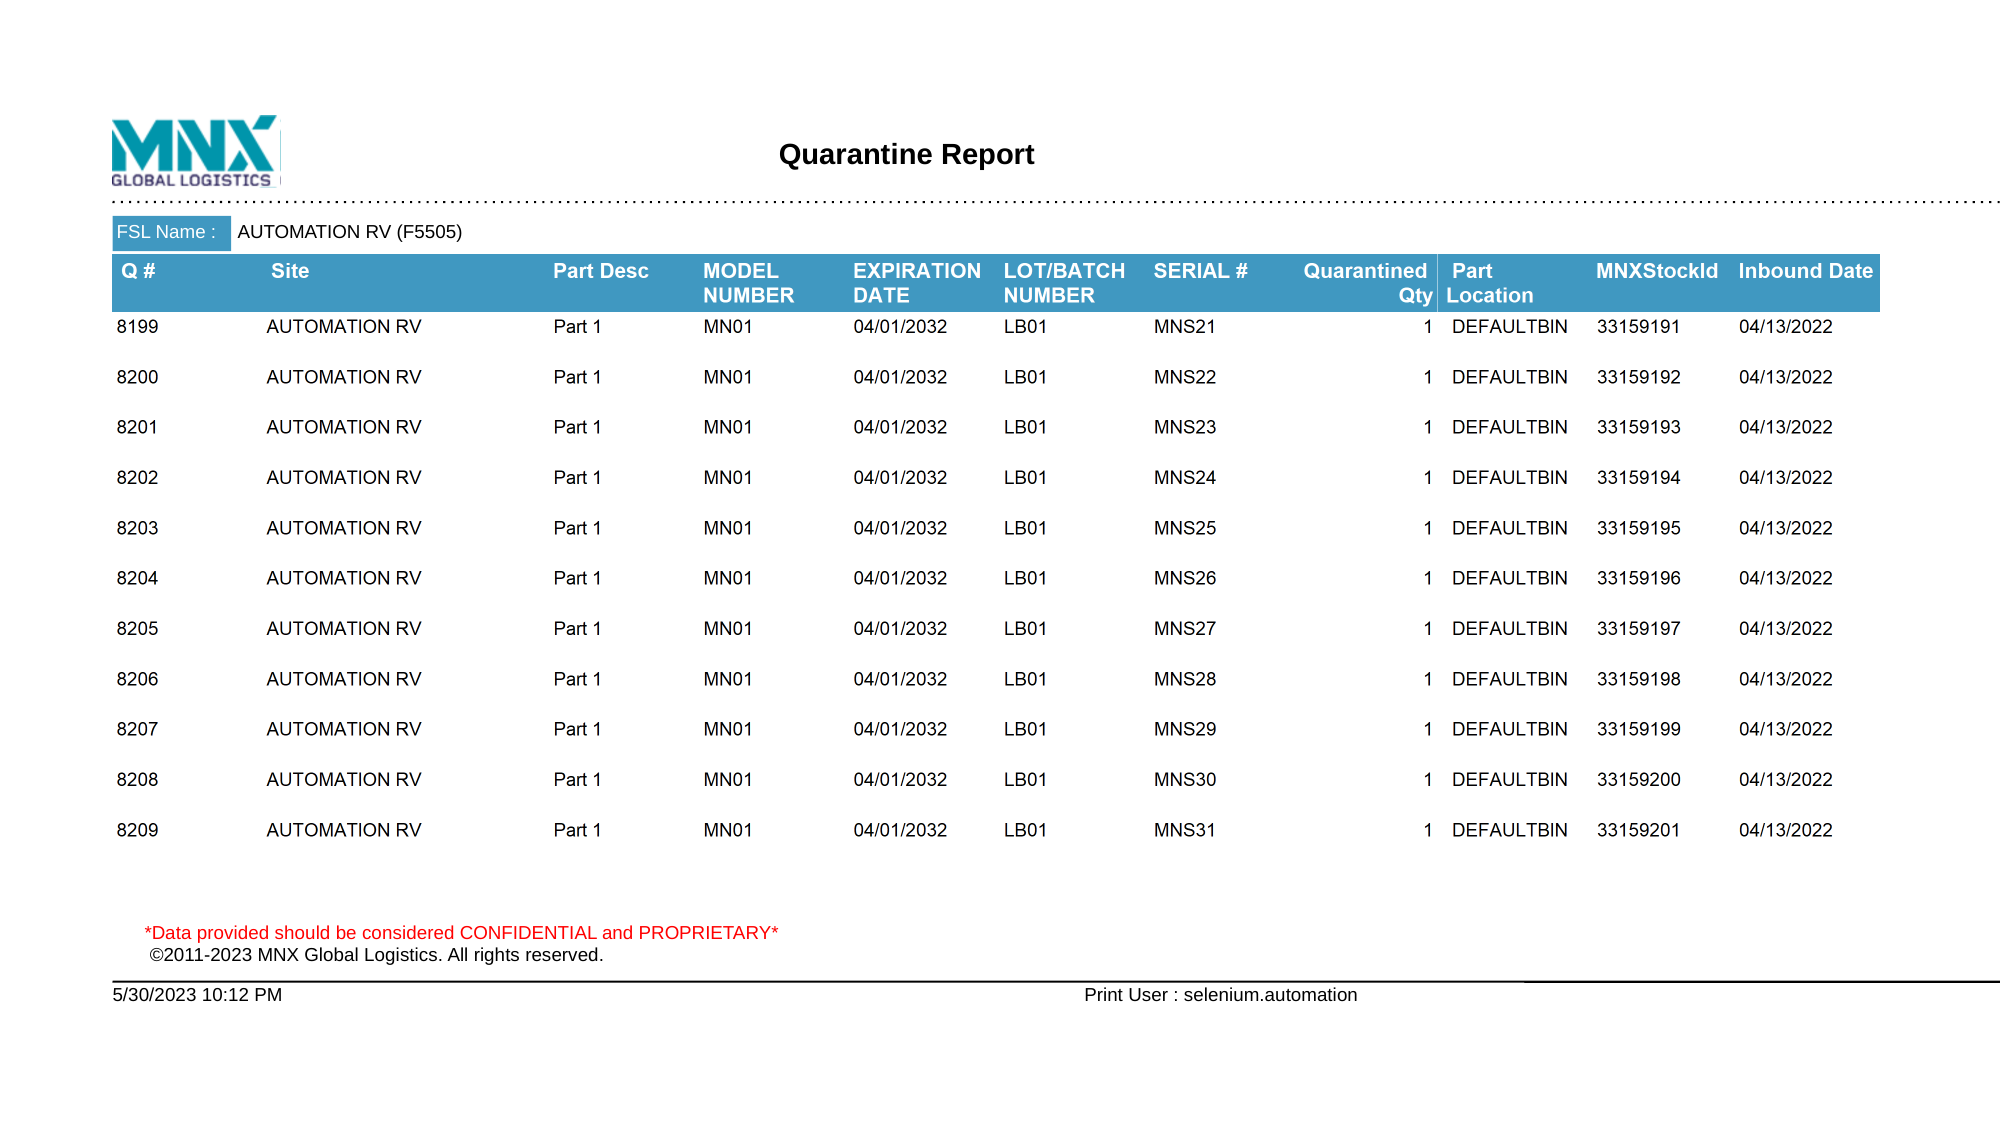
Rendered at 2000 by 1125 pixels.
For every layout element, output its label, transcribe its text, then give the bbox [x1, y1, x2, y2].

text_box Quarantine Report [562, 131, 1252, 173]
text_box FSL Name : [112, 215, 232, 252]
picture [112, 254, 1880, 866]
text_box Print User : selenium.automation [1055, 983, 1387, 1013]
text_box AUTOMATION RV (F5505) [233, 215, 669, 251]
text_box *Data provided should be considered CONFIDENTIAL and PROPRIETARY* [144, 920, 1158, 942]
text_box 5/30/2023 10:12 PM [112, 983, 343, 1013]
picture [112, 115, 323, 188]
text_box ©2011-2023 MNX Global Logistics. All rights reserved. [144, 942, 1158, 964]
